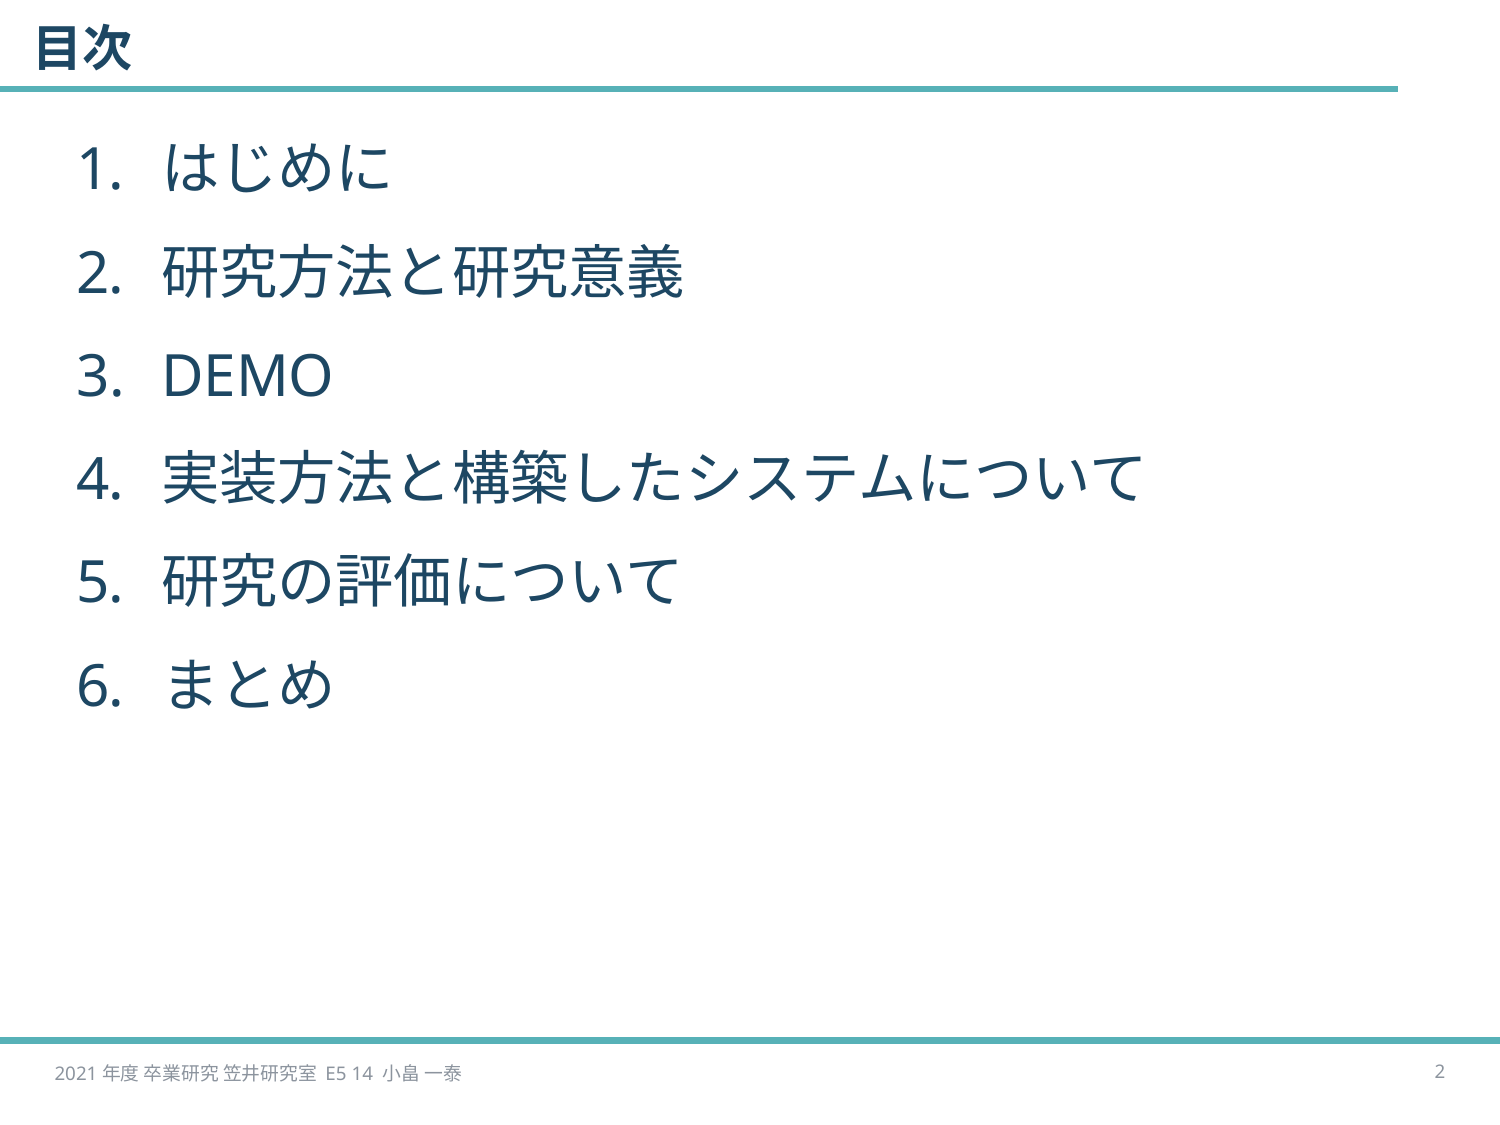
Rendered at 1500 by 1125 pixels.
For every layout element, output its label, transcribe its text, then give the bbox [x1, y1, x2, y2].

list はじめに 研究方法と研究意義 DEMO 実装方法と構築したシステムについて 研究の評価について まとめ [61, 123, 1461, 1001]
slide_number 1 [1381, 1042, 1461, 1103]
title 目次 [17, 8, 1439, 93]
footer 2021年度 卒業研究 笠井研究室 E5 14 小畠 一泰 [39, 1042, 1004, 1103]
